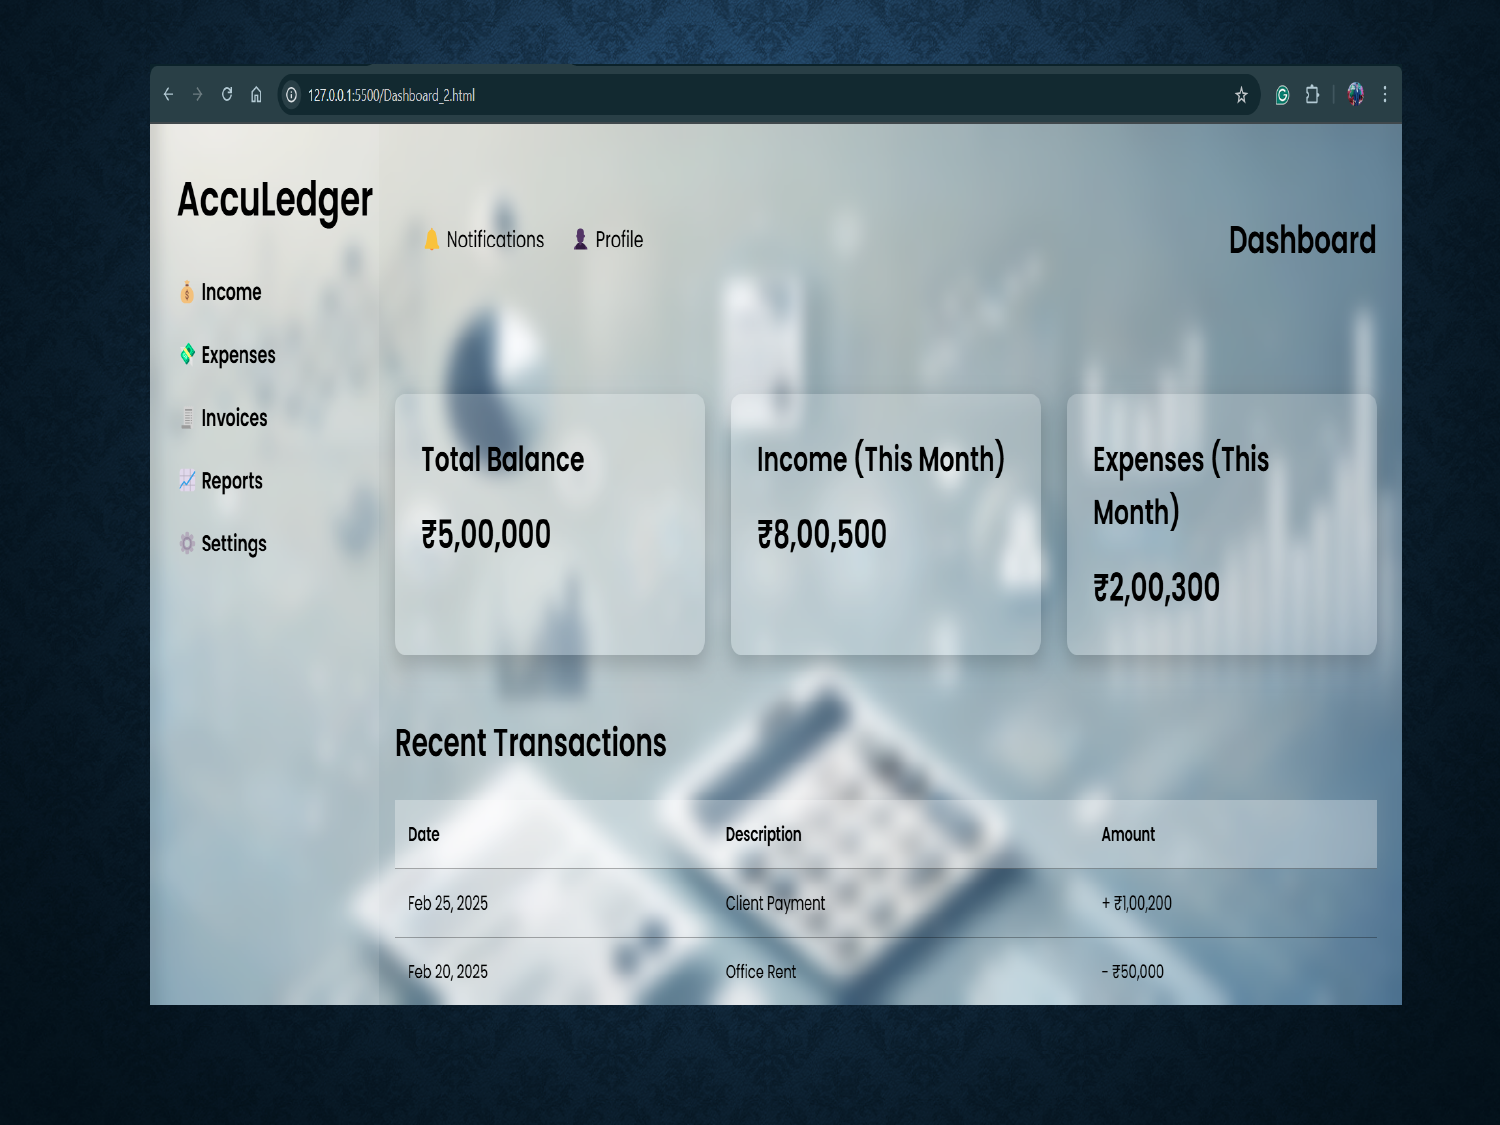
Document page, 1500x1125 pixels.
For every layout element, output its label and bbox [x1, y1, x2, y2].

list [150, 63, 1403, 1006]
